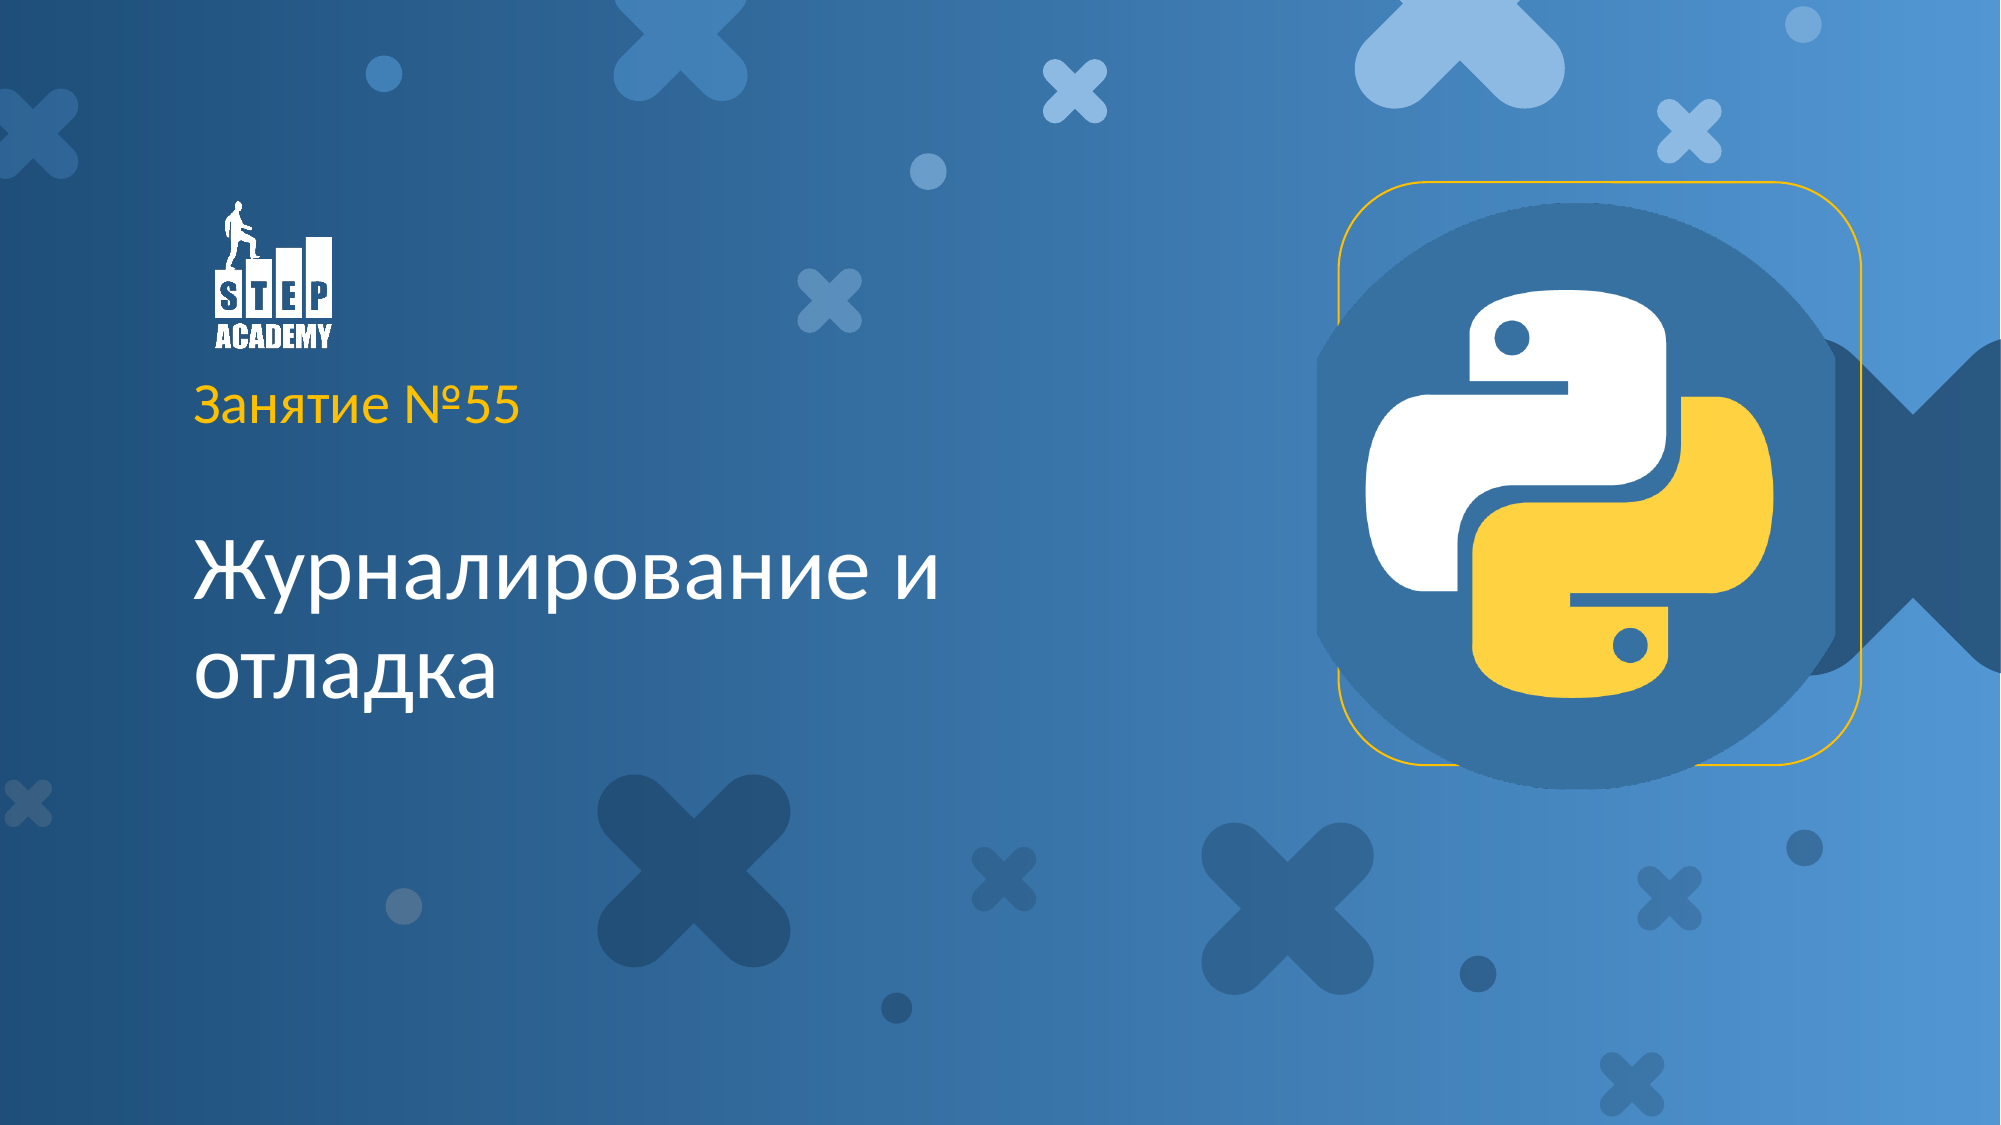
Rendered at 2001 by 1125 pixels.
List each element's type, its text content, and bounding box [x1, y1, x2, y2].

picture [1316, 202, 1836, 790]
picture [215, 201, 332, 349]
list Занятие №55 [178, 365, 1099, 470]
title Журналирование и отладка [178, 469, 1243, 726]
